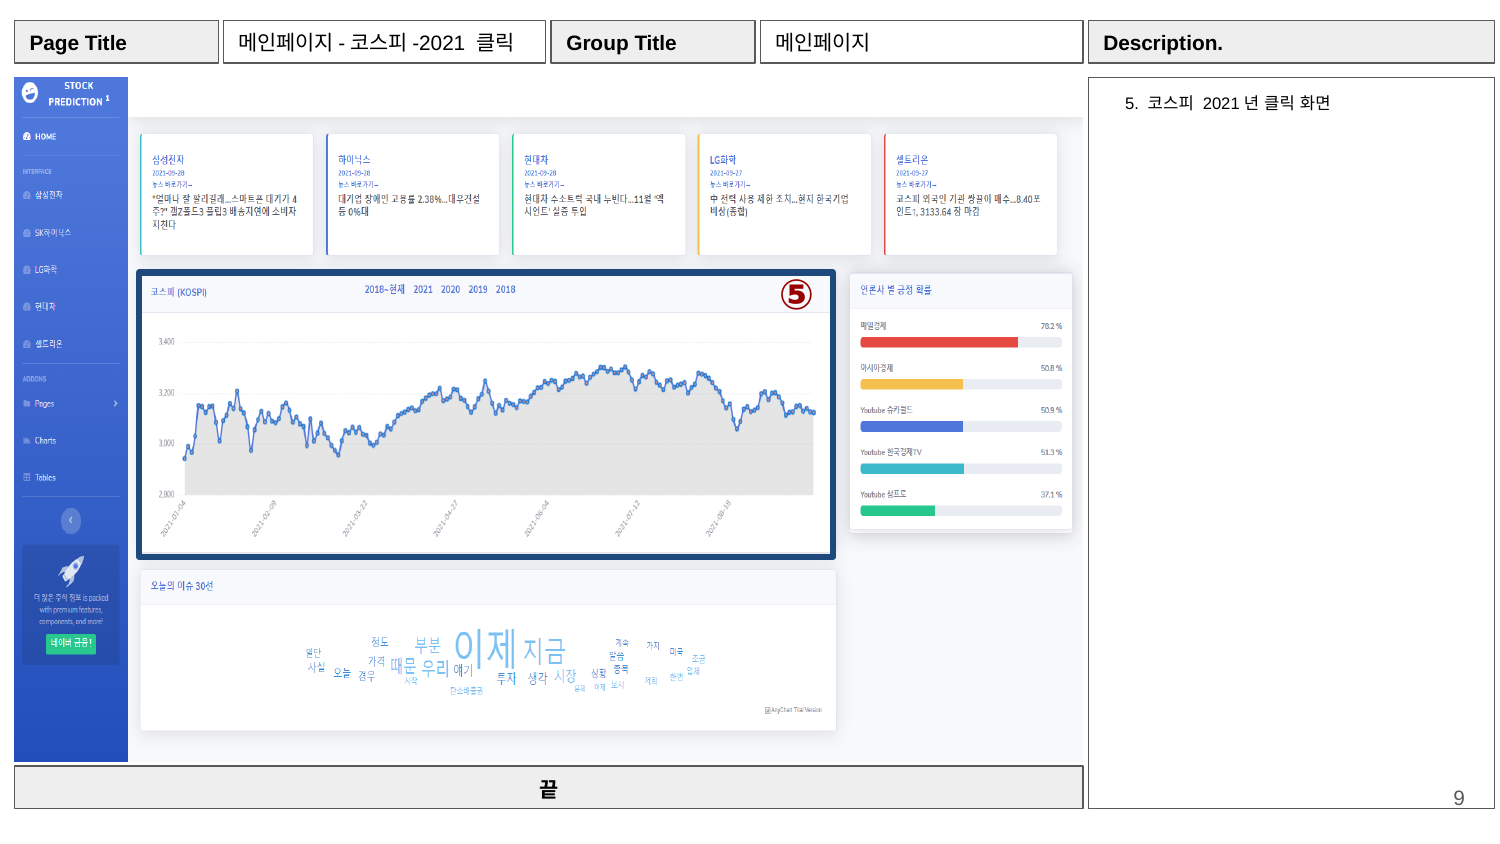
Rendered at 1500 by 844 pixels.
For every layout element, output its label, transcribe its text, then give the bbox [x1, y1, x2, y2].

text_box 메인페이지-코스피-2021 클릭 [223, 20, 546, 64]
text_box Page Title [14, 20, 219, 64]
text_box Group Title [551, 20, 756, 64]
picture [14, 77, 1084, 762]
text_box 코스피 2021년 클릭 화면 [1088, 77, 1495, 809]
slide_number ‹#› [1389, 764, 1480, 830]
text_box Description. [1088, 20, 1495, 64]
text_box 메인페이지 [760, 20, 1083, 64]
text_box 끝 [14, 769, 1083, 809]
